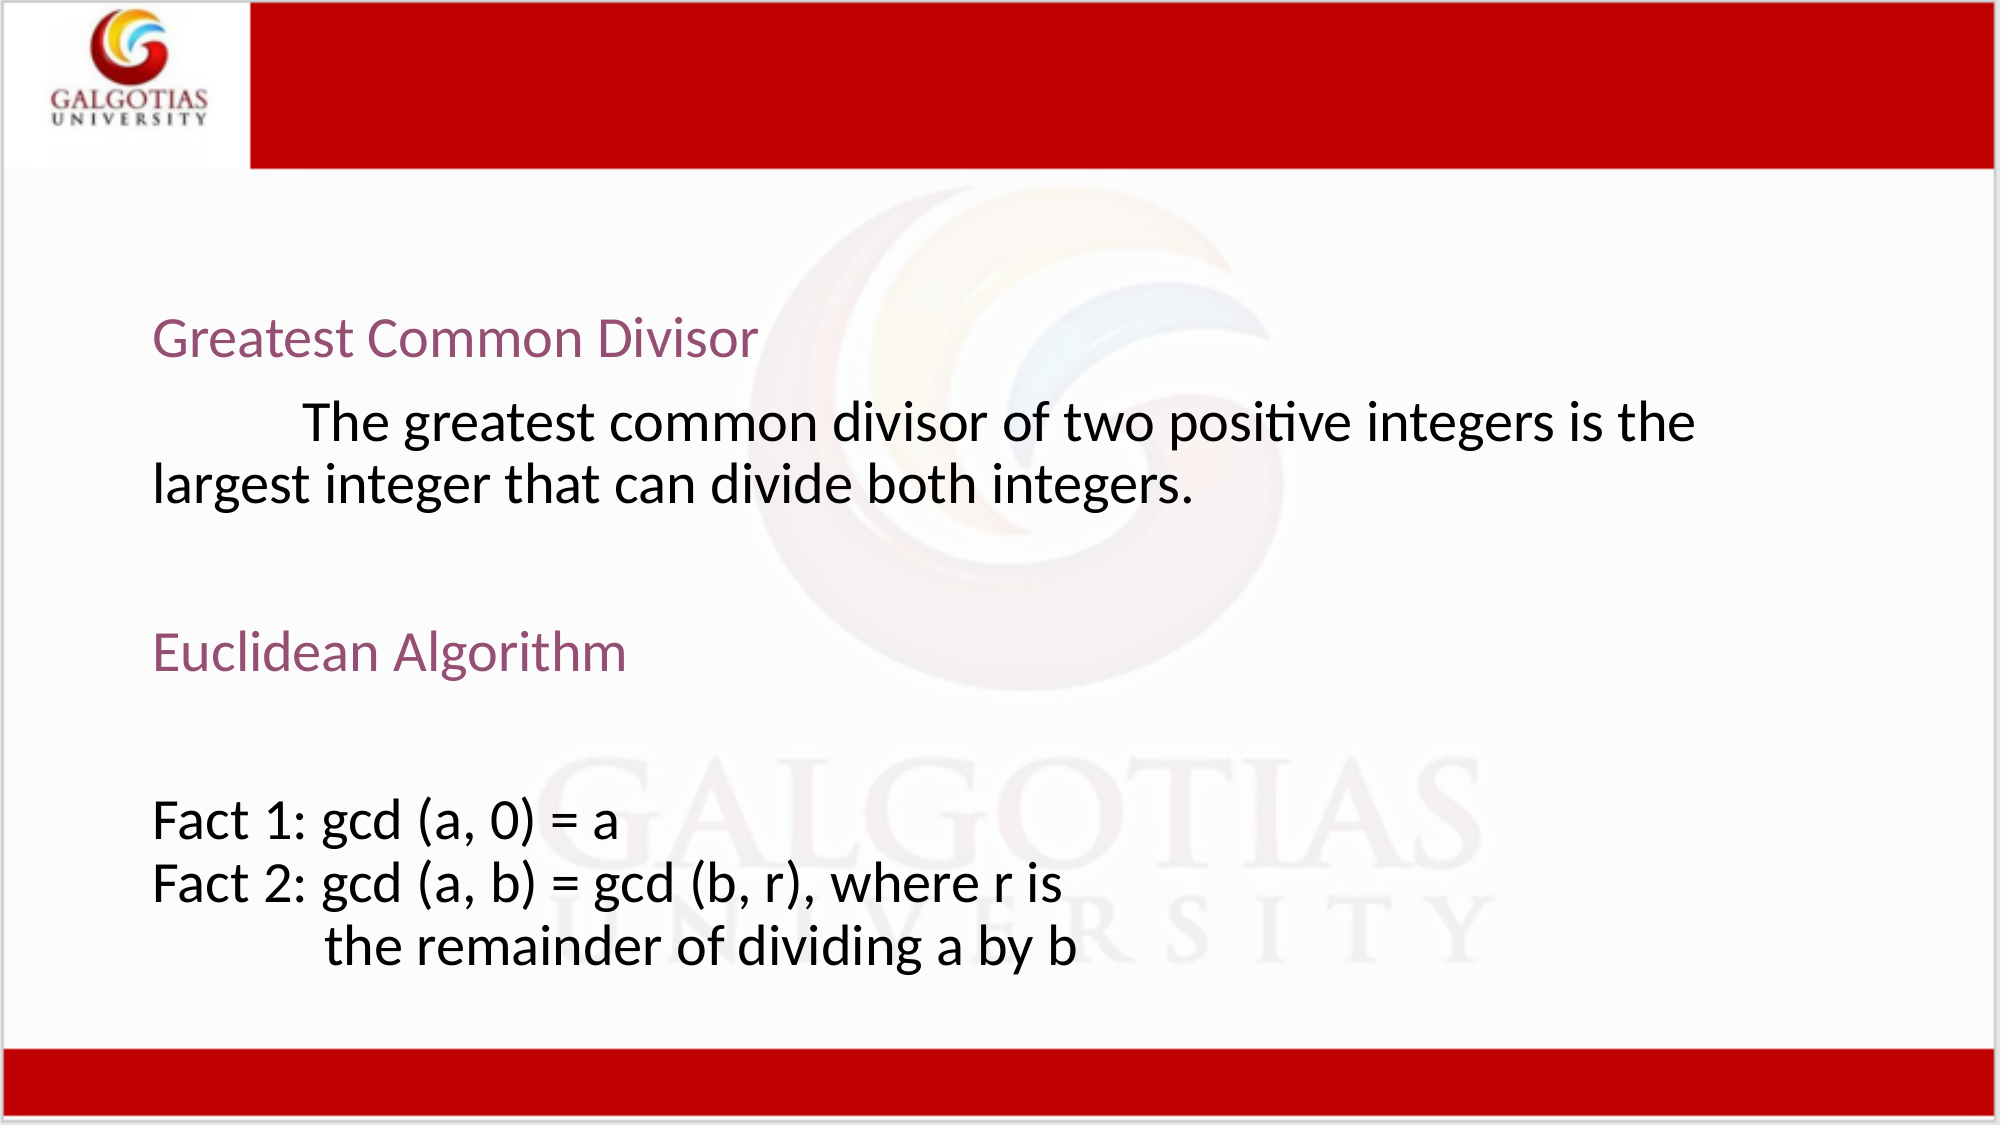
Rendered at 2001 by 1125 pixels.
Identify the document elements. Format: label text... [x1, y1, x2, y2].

picture [0, 0, 2001, 1125]
list Greatest Common Divisor The greatest common divisor of two positive integers is the largest integer that can divide both integers. Euclidean Algorithm Fact 1: gcd (a, 0) = a Fact 2: gcd (a, b) = gcd (b, r), where r is the remainder of dividing a by b [137, 299, 1863, 1014]
